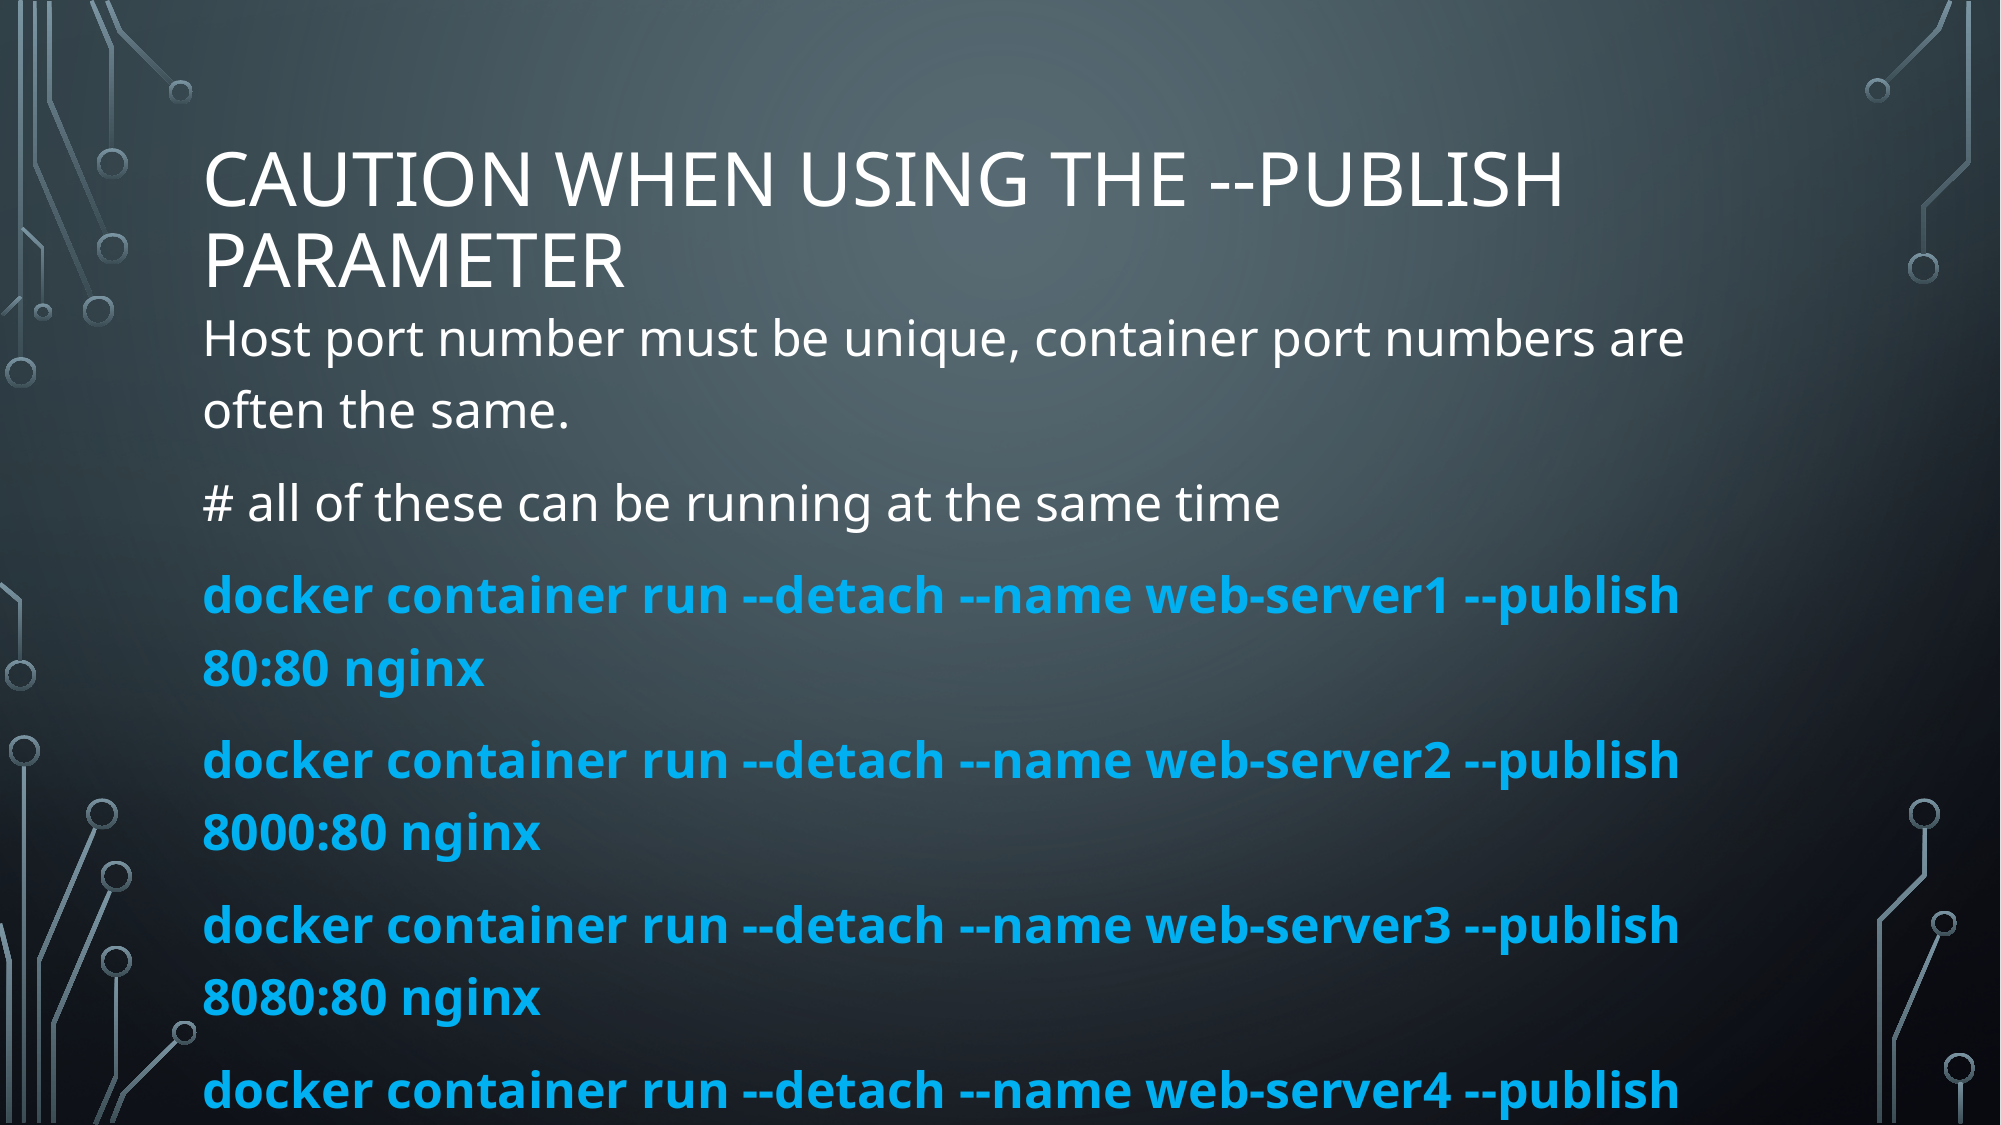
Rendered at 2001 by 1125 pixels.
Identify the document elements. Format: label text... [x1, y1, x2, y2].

list Host port number must be unique, container port numbers are often the same. # all of these can be running at the same time docker container run --detach --name web-server1 --publish 80:80 nginx docker container run --detach --name web-server2 --publish 8000:80 nginx docker container run --detach --name web-server3 --publish 8080:80 nginx docker container run --detach --name web-server4 --publish 8888:80 nginx # however if you tried to run this one too, it would fail to run # because the host already has port 80 assigned to web-server1 docker container run --detach --name web-server5 --publish 80:80 nginx [187, 286, 1813, 1102]
title Caution when using the --publish parameter [187, 101, 1813, 286]
